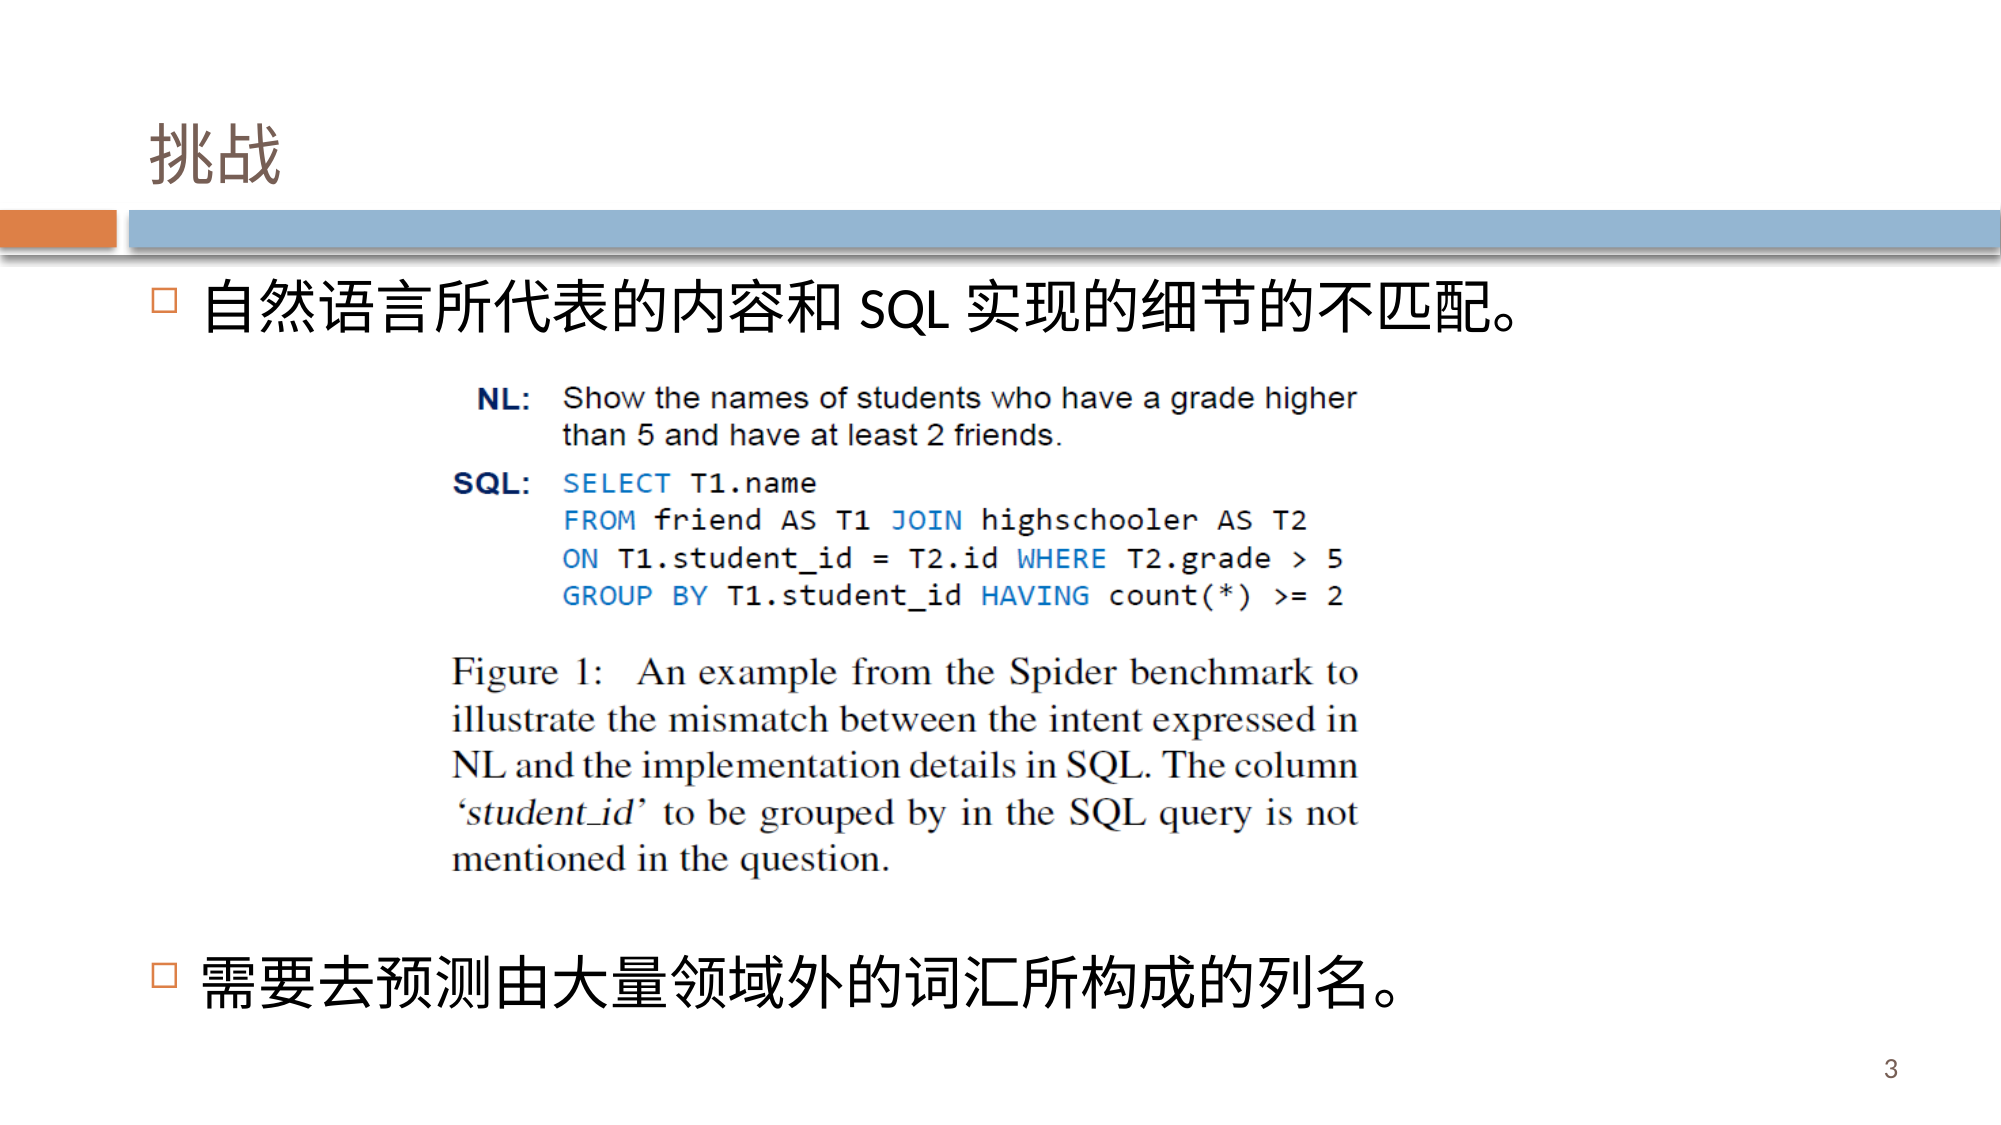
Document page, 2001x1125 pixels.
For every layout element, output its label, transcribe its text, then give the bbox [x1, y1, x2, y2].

list 自然语言所代表的内容和SQL实现的细节的不匹配。 需要去预测由大量领域外的词汇所构成的列名。 [133, 262, 1918, 1024]
title 挑战 [133, 37, 1918, 200]
picture [386, 364, 1413, 903]
slide_number 3 [1756, 1046, 1914, 1087]
